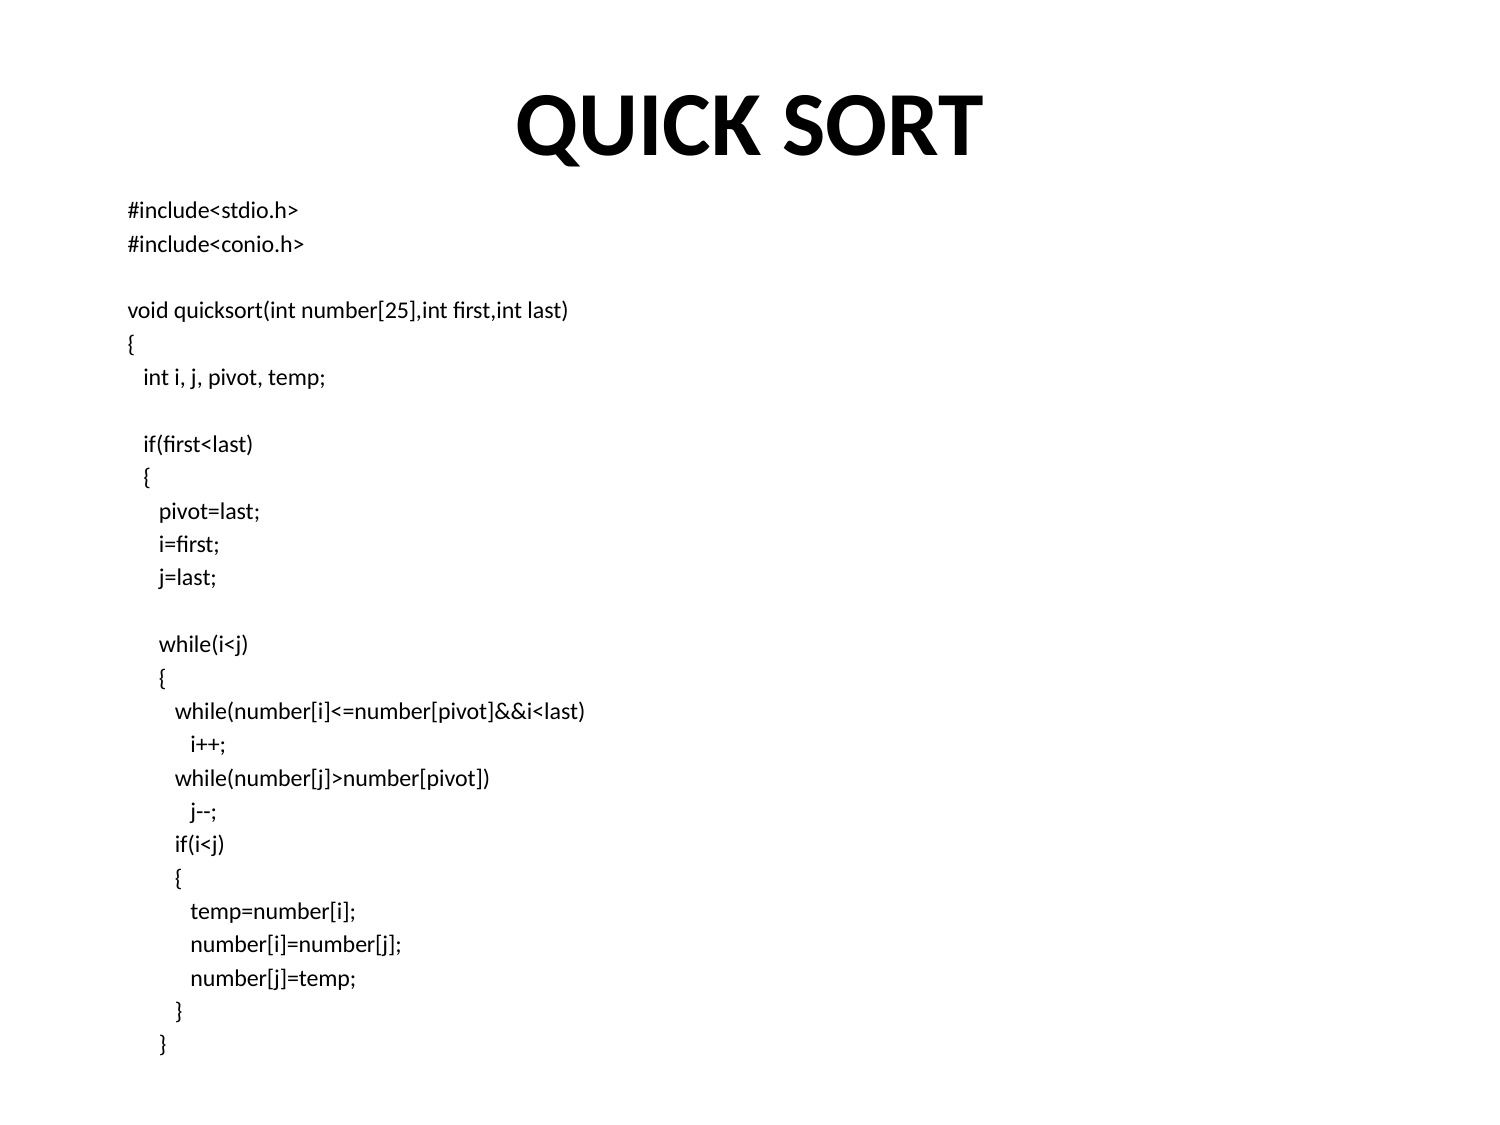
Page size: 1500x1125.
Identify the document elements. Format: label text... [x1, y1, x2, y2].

title QUICK SORT [112, 50, 1388, 187]
subtitle #include<stdio.h> #include<conio.h> void quicksort(int number[25],int first,int last) { int i, j, pivot, temp; if(first<last) { pivot=last; i=first; j=last; while(i<j) { while(number[i]<=number[pivot]&&i<last) i++; while(number[j]>number[pivot]) j--; if(i<j) { temp=number[i]; number[i]=number[j]; number[j]=temp; } } [112, 187, 1400, 1075]
